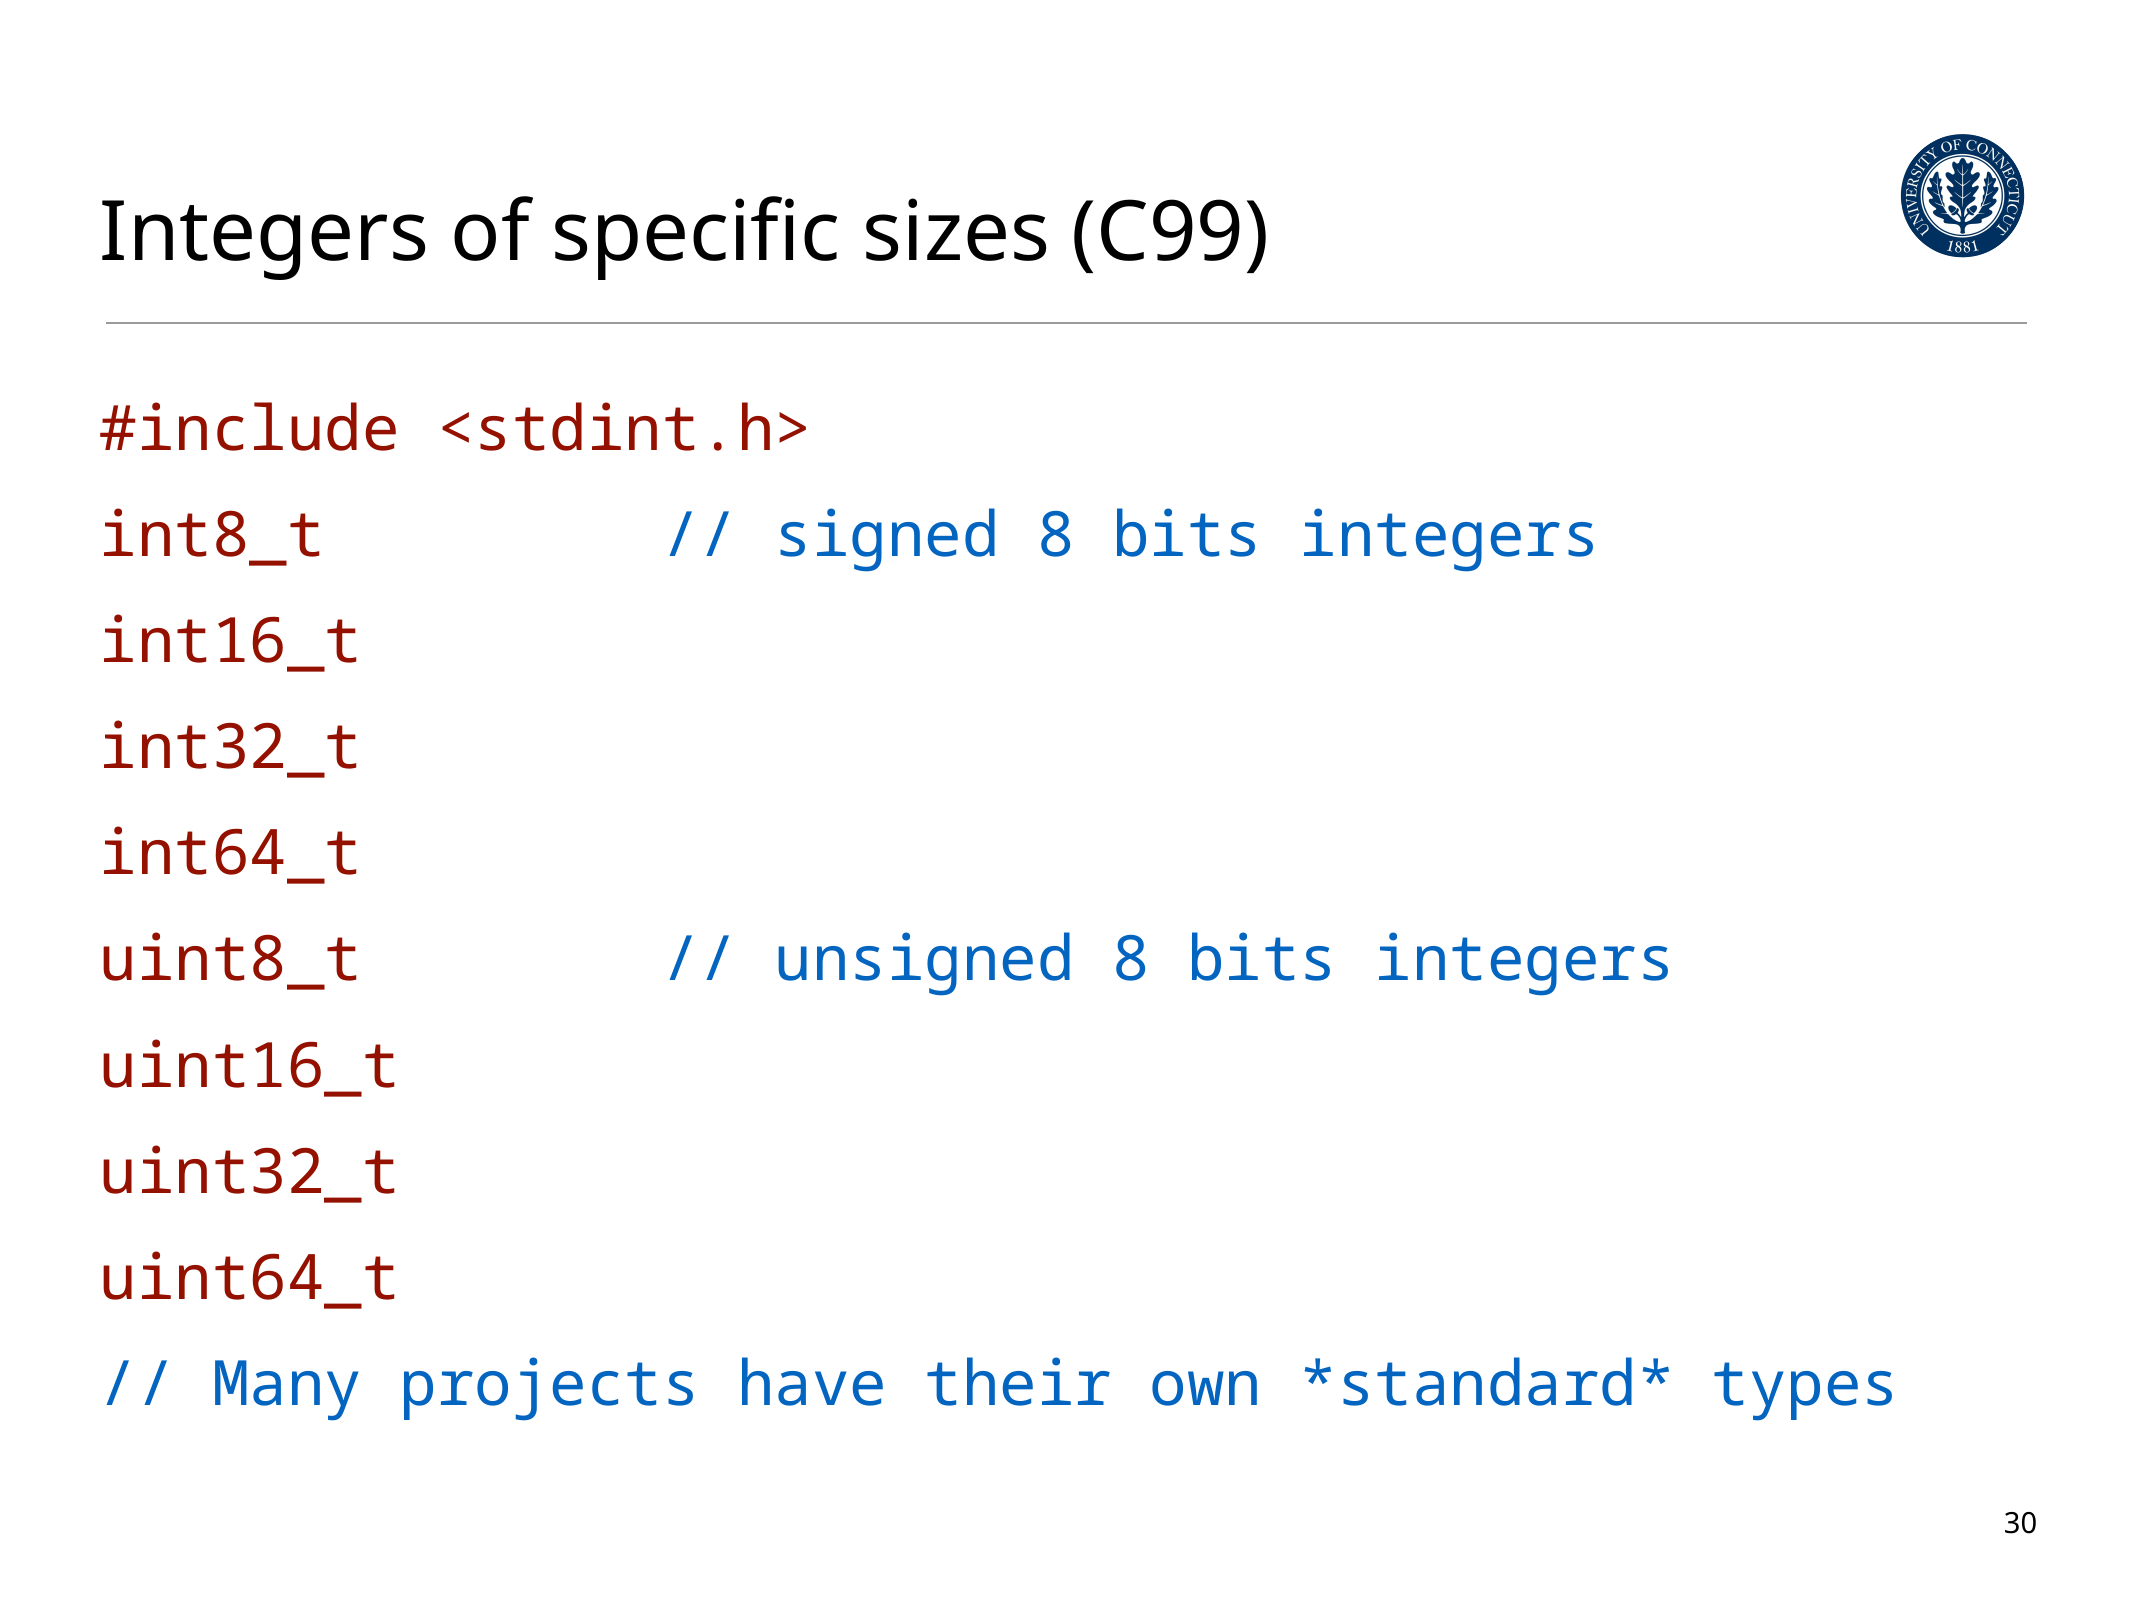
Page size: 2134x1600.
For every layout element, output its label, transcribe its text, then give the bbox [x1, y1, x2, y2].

list #include <stdint.h> int8_t // signed 8 bits integers int16_t int32_t int64_t uint8_t // unsigned 8 bits integers uint16_t uint32_t uint64_t // Many projects have their own *standard* types [93, 380, 2041, 1459]
slide_number 30 [1996, 1497, 2045, 1544]
title Integers of specific sizes (C99) [93, 53, 2041, 284]
